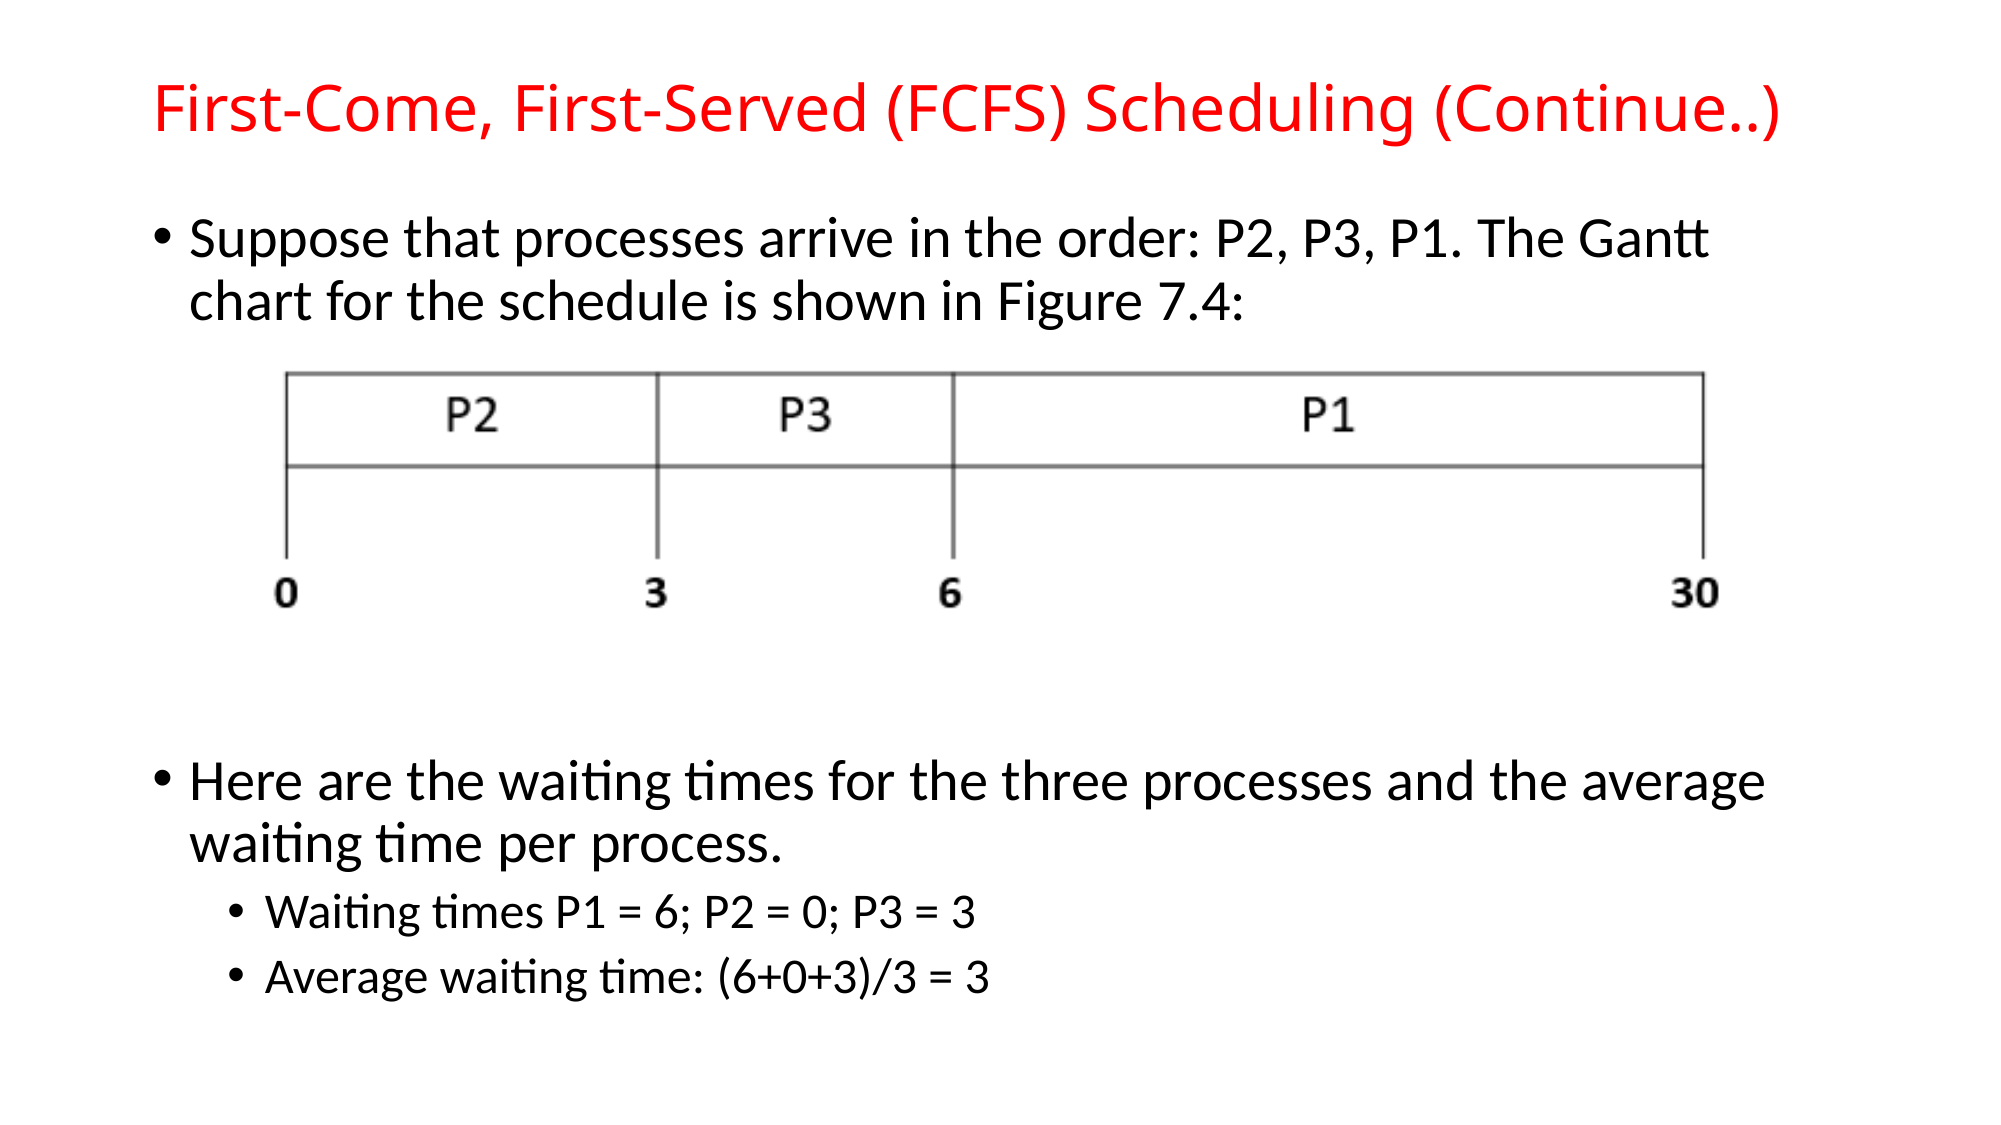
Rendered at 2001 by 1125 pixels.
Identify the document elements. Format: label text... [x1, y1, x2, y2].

picture [247, 342, 1735, 643]
text_box Here are the waiting times for the three processes and the average waiting time per process. Waiting times P1 = 6; P2 = 0; P3 = 3 Average waiting time: (6+0+3)/3 = 3 [137, 742, 1863, 1033]
title First-Come, First-Served (FCFS) Scheduling (Continue..) [137, 59, 1863, 161]
list Suppose that processes arrive in the order: P2, P3, P1. The Gantt chart for the schedule is shown in Figure 7.4: [137, 200, 1863, 411]
